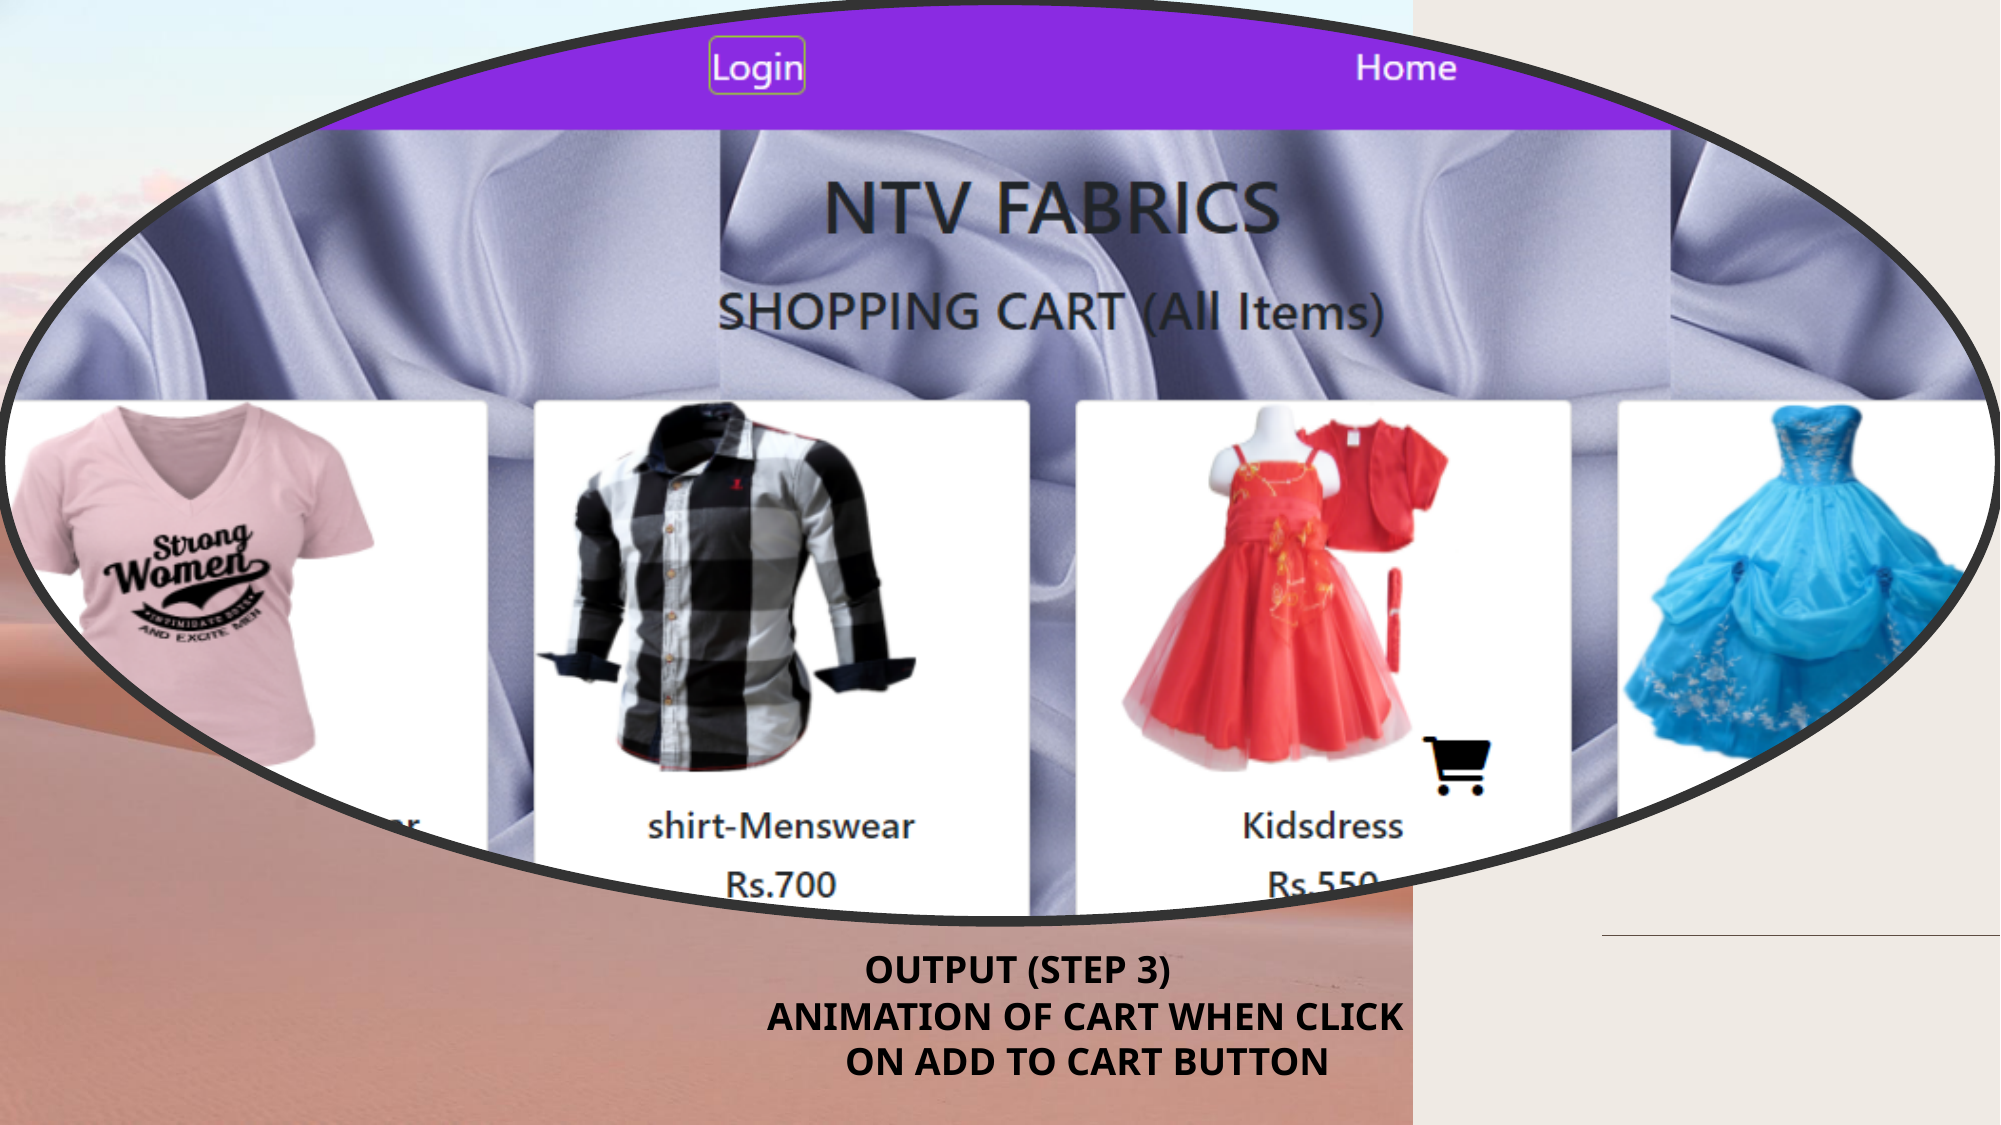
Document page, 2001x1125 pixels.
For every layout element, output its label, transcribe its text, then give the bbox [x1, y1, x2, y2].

picture [0, 0, 2000, 1125]
text_box ANIMATION OF CART WHEN CLICK ON ADD TO CART BUTTON [645, 985, 1509, 1091]
text_box OUTPUT (STEP 3) [664, 938, 1445, 985]
